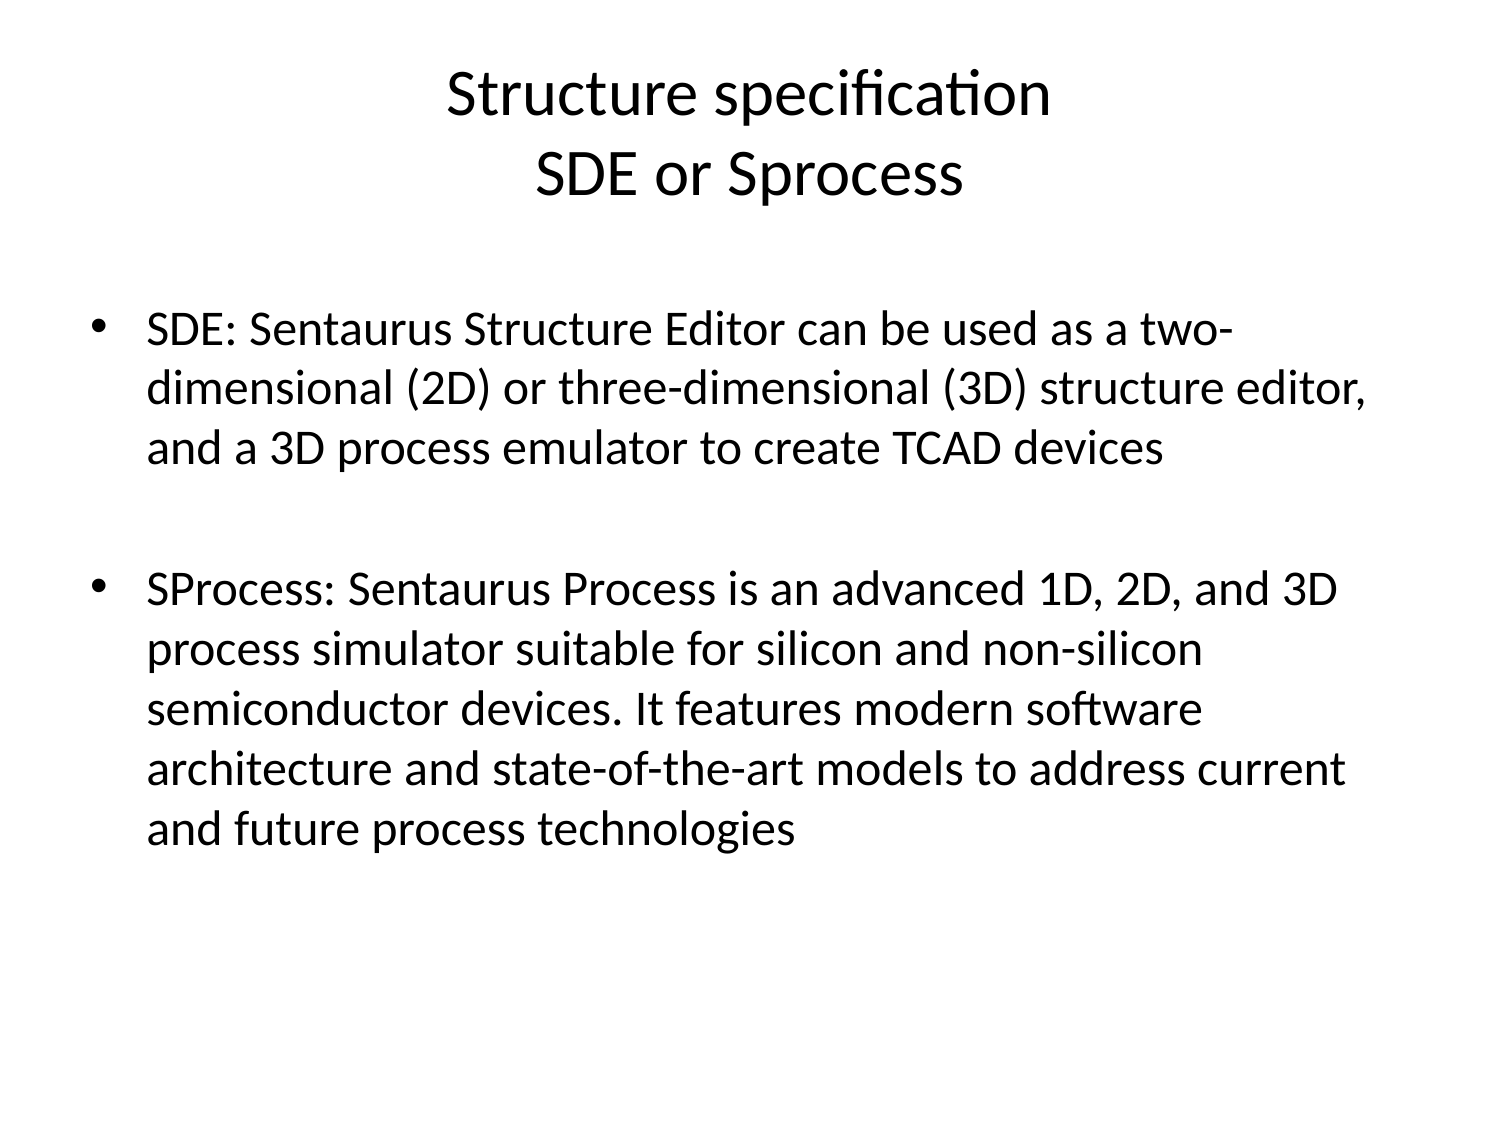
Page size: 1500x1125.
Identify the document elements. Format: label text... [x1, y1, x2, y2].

list SDE: Sentaurus Structure Editor can be used as a two-dimensional (2D) or three-dimensional (3D) structure editor, and a 3D process emulator to create TCAD devices SProcess: Sentaurus Process is an advanced 1D, 2D, and 3D process simulator suitable for silicon and non-silicon semiconductor devices. It features modern software architecture and state-of-the-art models to address current and future process technologies [75, 287, 1425, 1030]
title Structure specification SDE or Sprocess [75, 75, 1425, 263]
